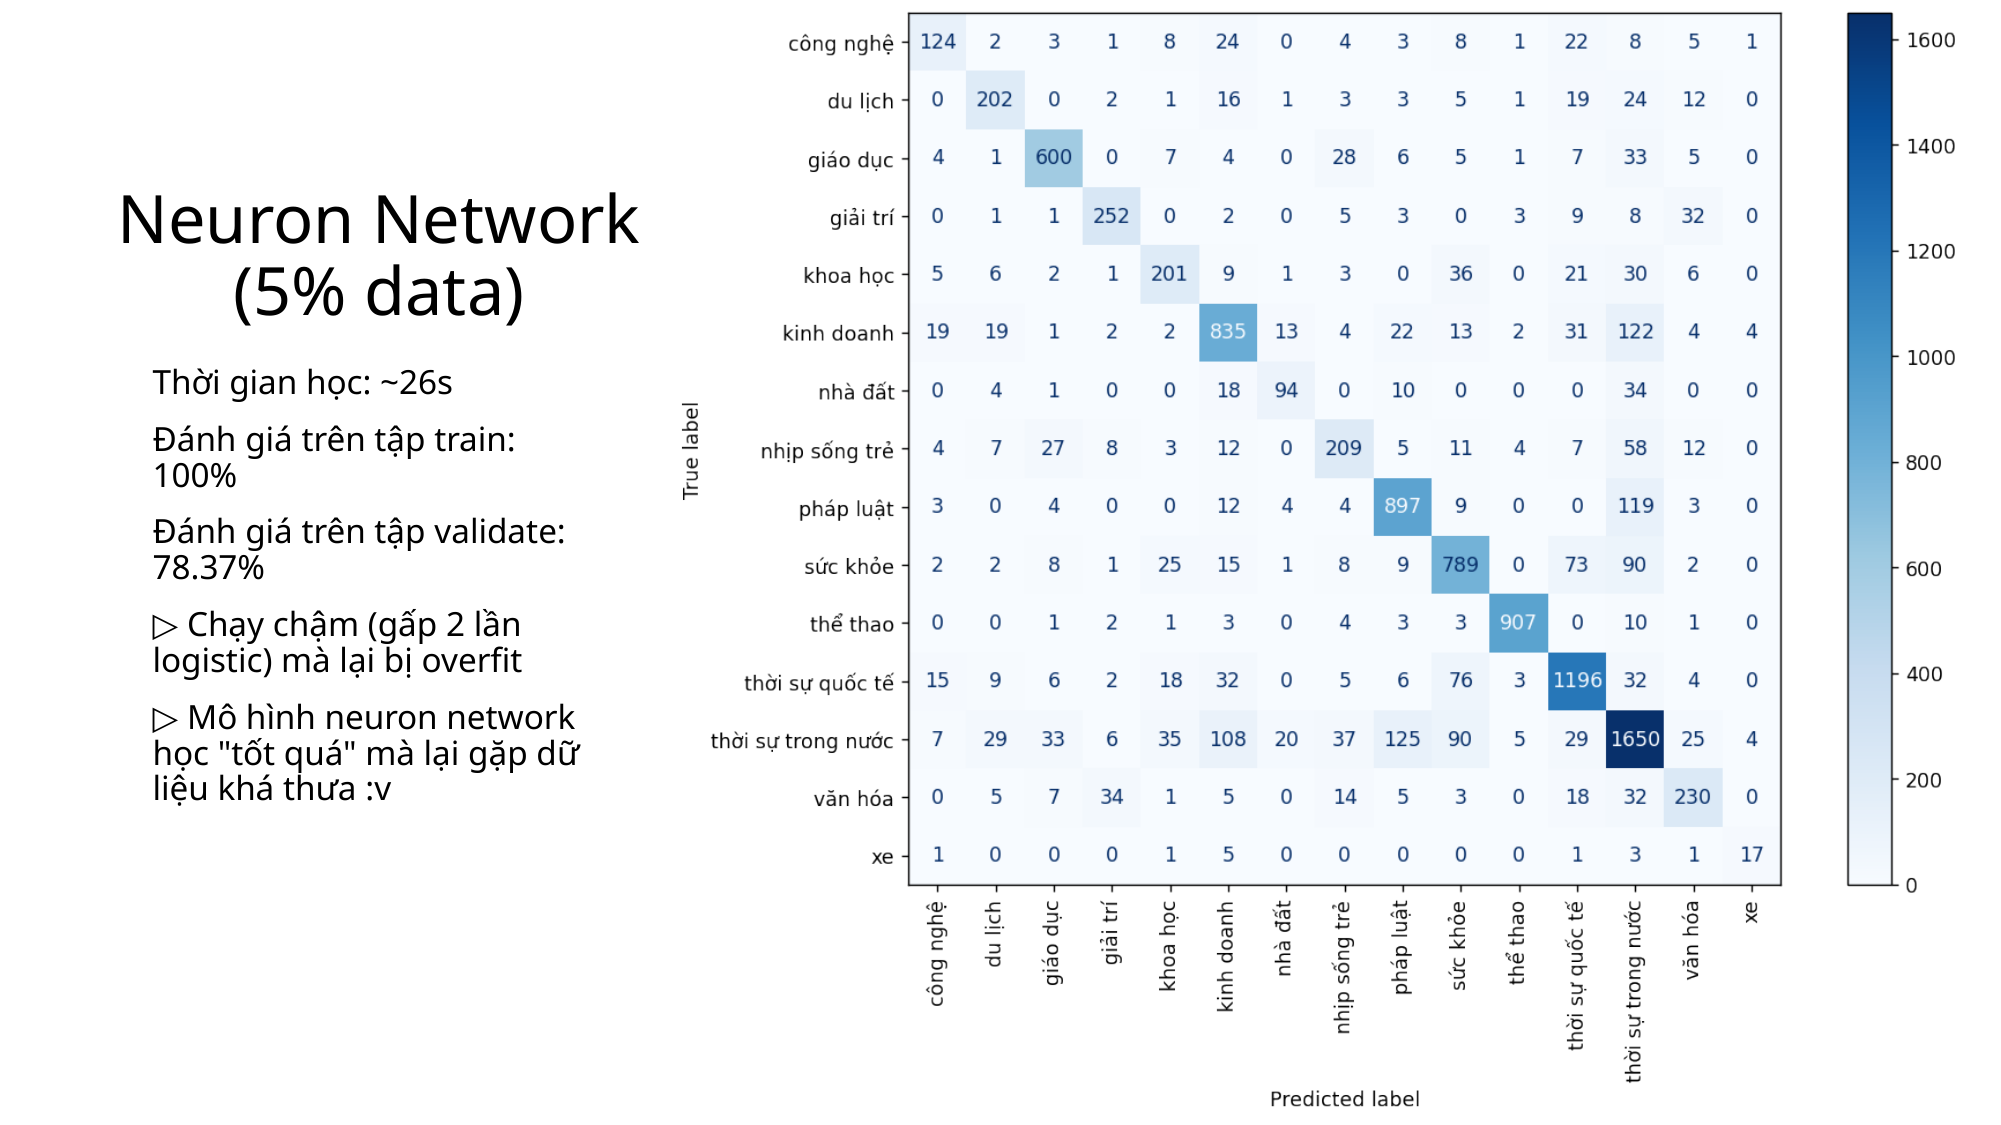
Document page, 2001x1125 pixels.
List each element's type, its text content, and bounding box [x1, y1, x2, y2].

list Thời gian học: ~26s Đánh giá trên tập train: 100% Đánh giá trên tập validate: 78.37% ▷ Chạy chậm (gấp 2 lần logistic) mà lại bị overfit ▷ Mô hình neuron network học "tốt quá" mà lại gặp dữ liệu khá thưa :v [137, 358, 625, 963]
picture [668, 0, 1970, 1125]
title Neuron Network (5% data) [56, 75, 668, 338]
